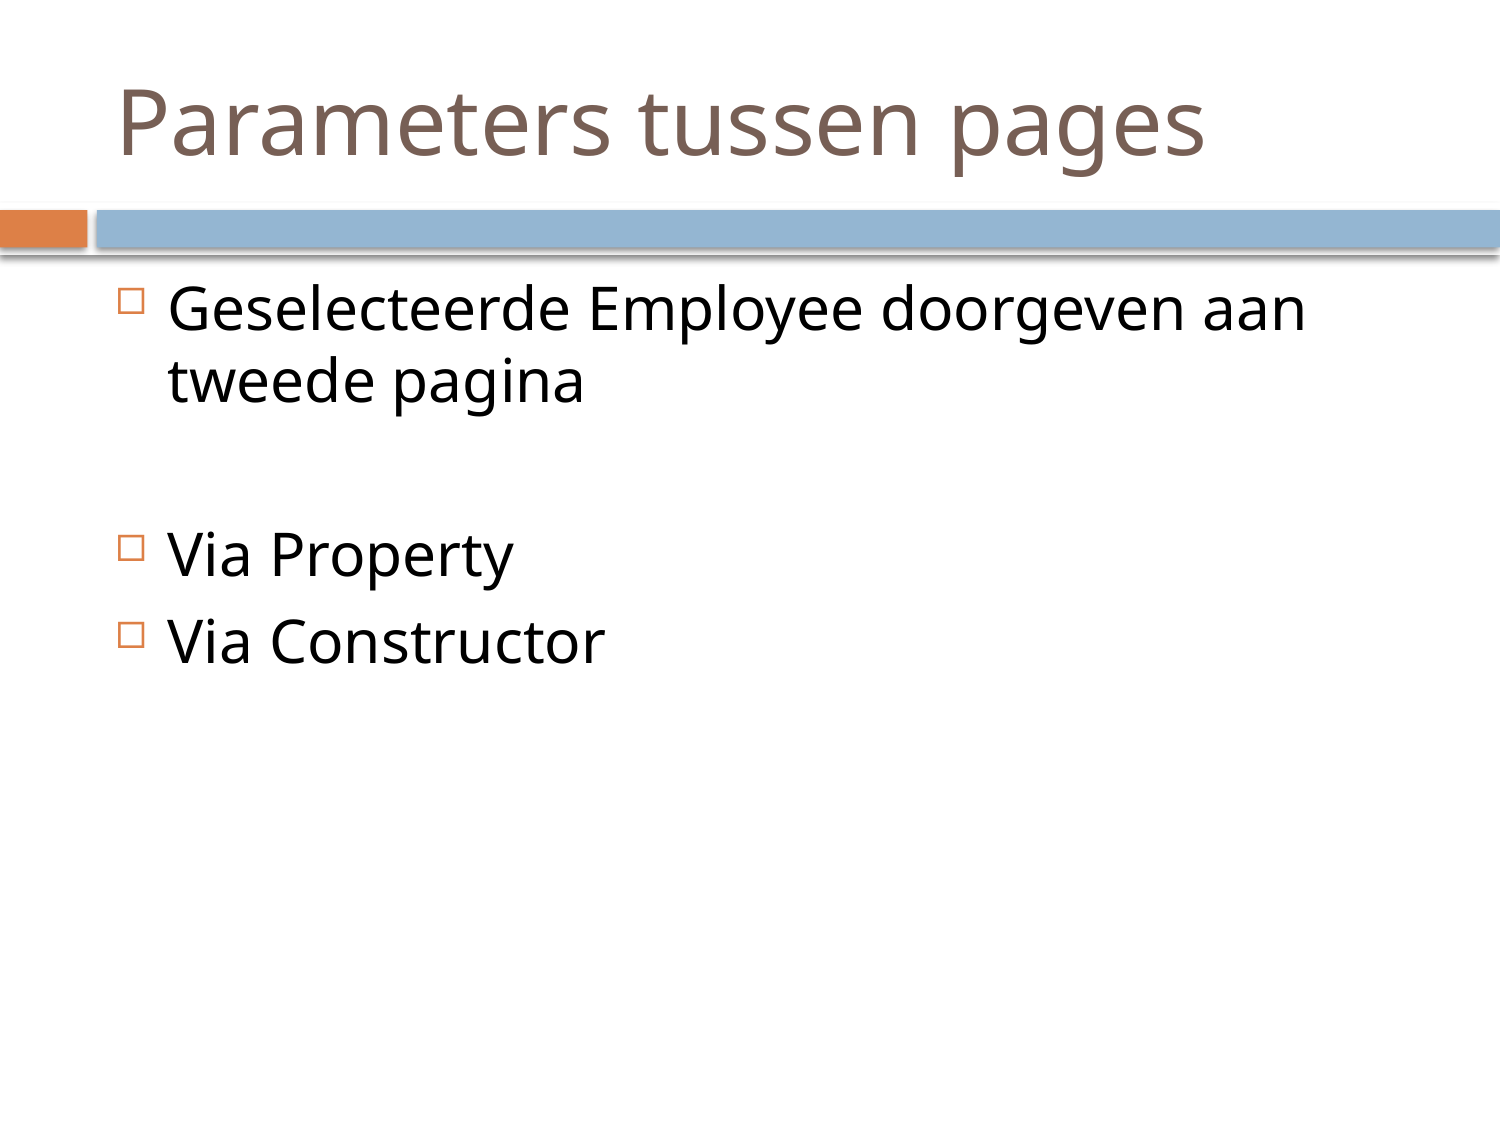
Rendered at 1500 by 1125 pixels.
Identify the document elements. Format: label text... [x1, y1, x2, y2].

list Geselecteerde Employee doorgeven aan tweede pagina Via Property Via Constructor [100, 262, 1438, 1000]
title Parameters tussen pages [100, 37, 1438, 200]
